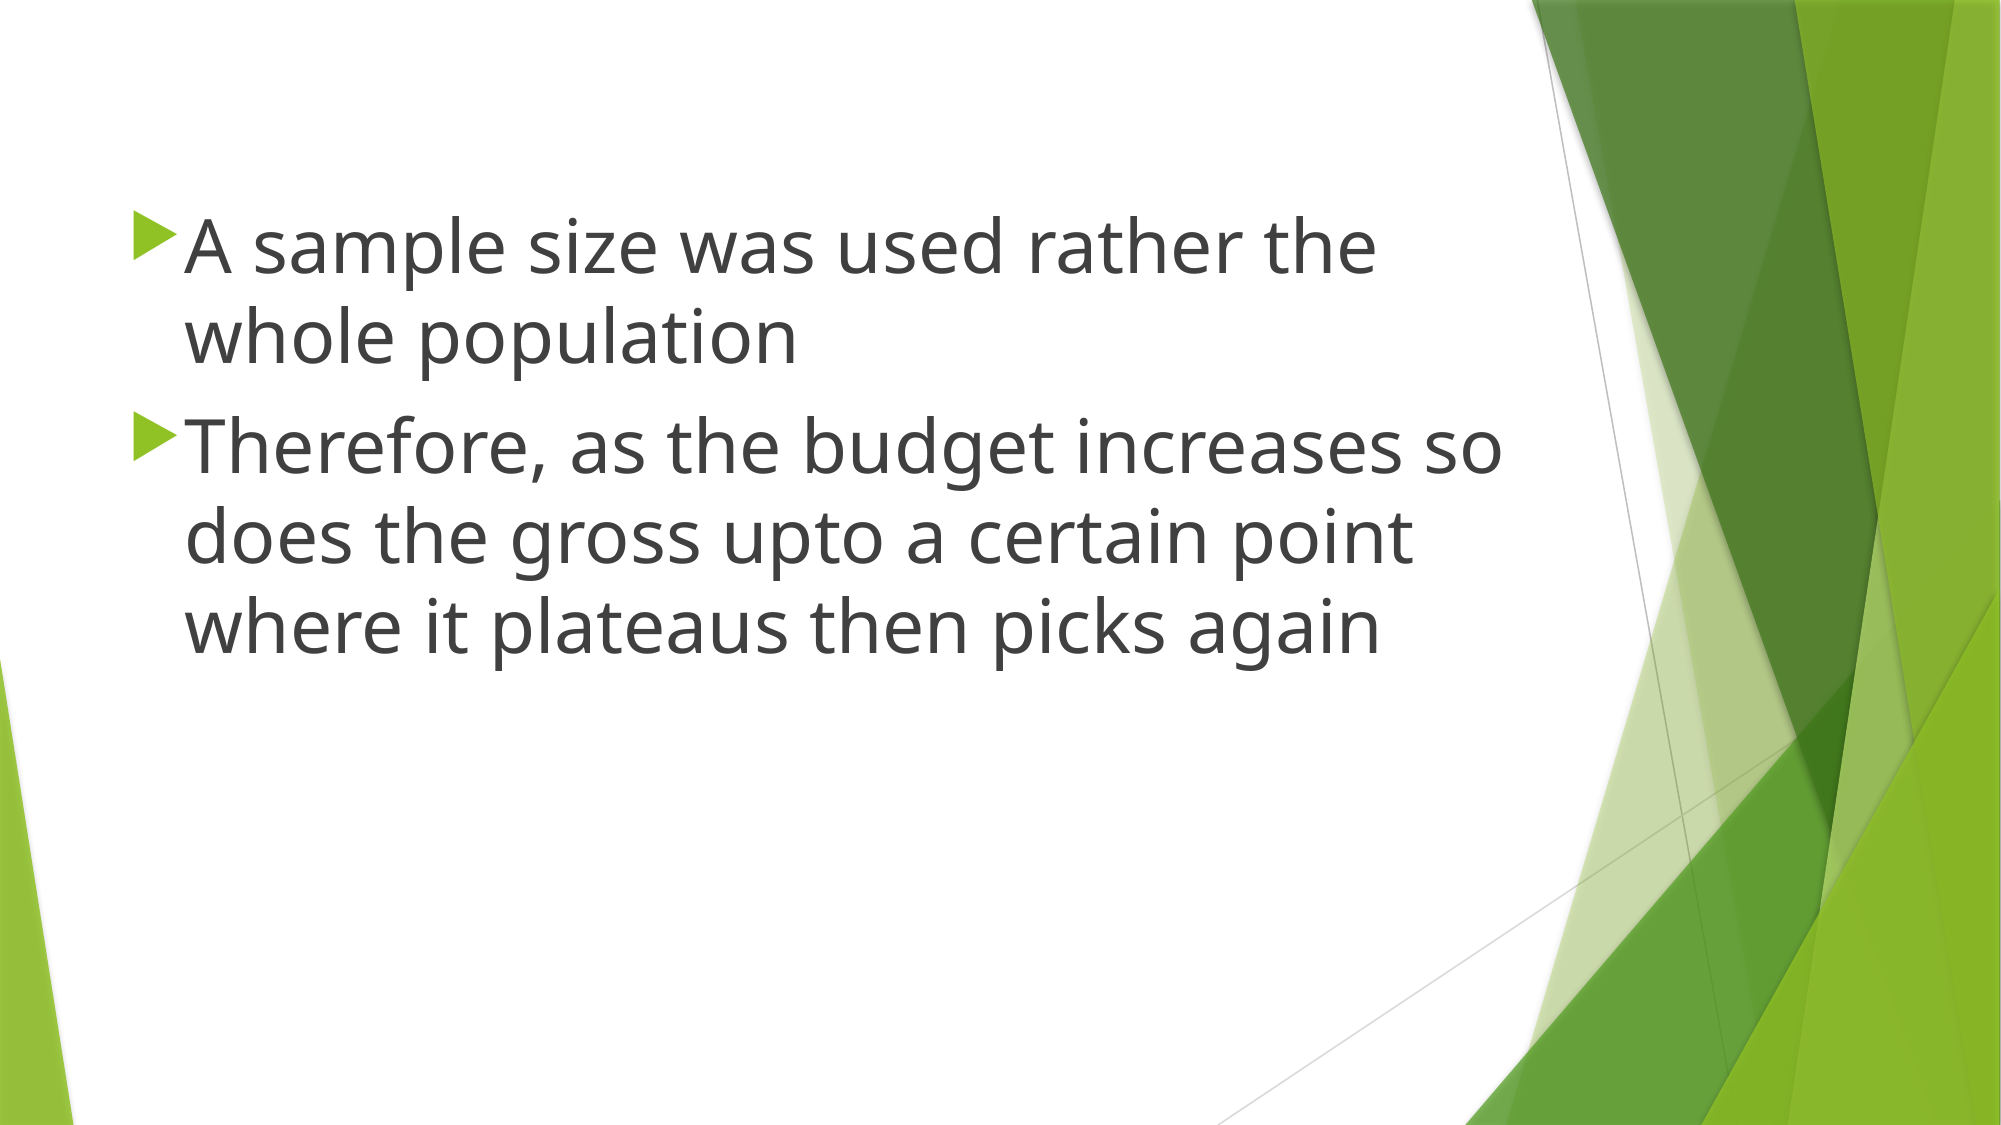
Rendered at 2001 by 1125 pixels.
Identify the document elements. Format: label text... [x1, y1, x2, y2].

list A sample size was used rather the whole population Therefore, as the budget increases so does the gross upto a certain point where it plateaus then picks again [113, 190, 1522, 991]
